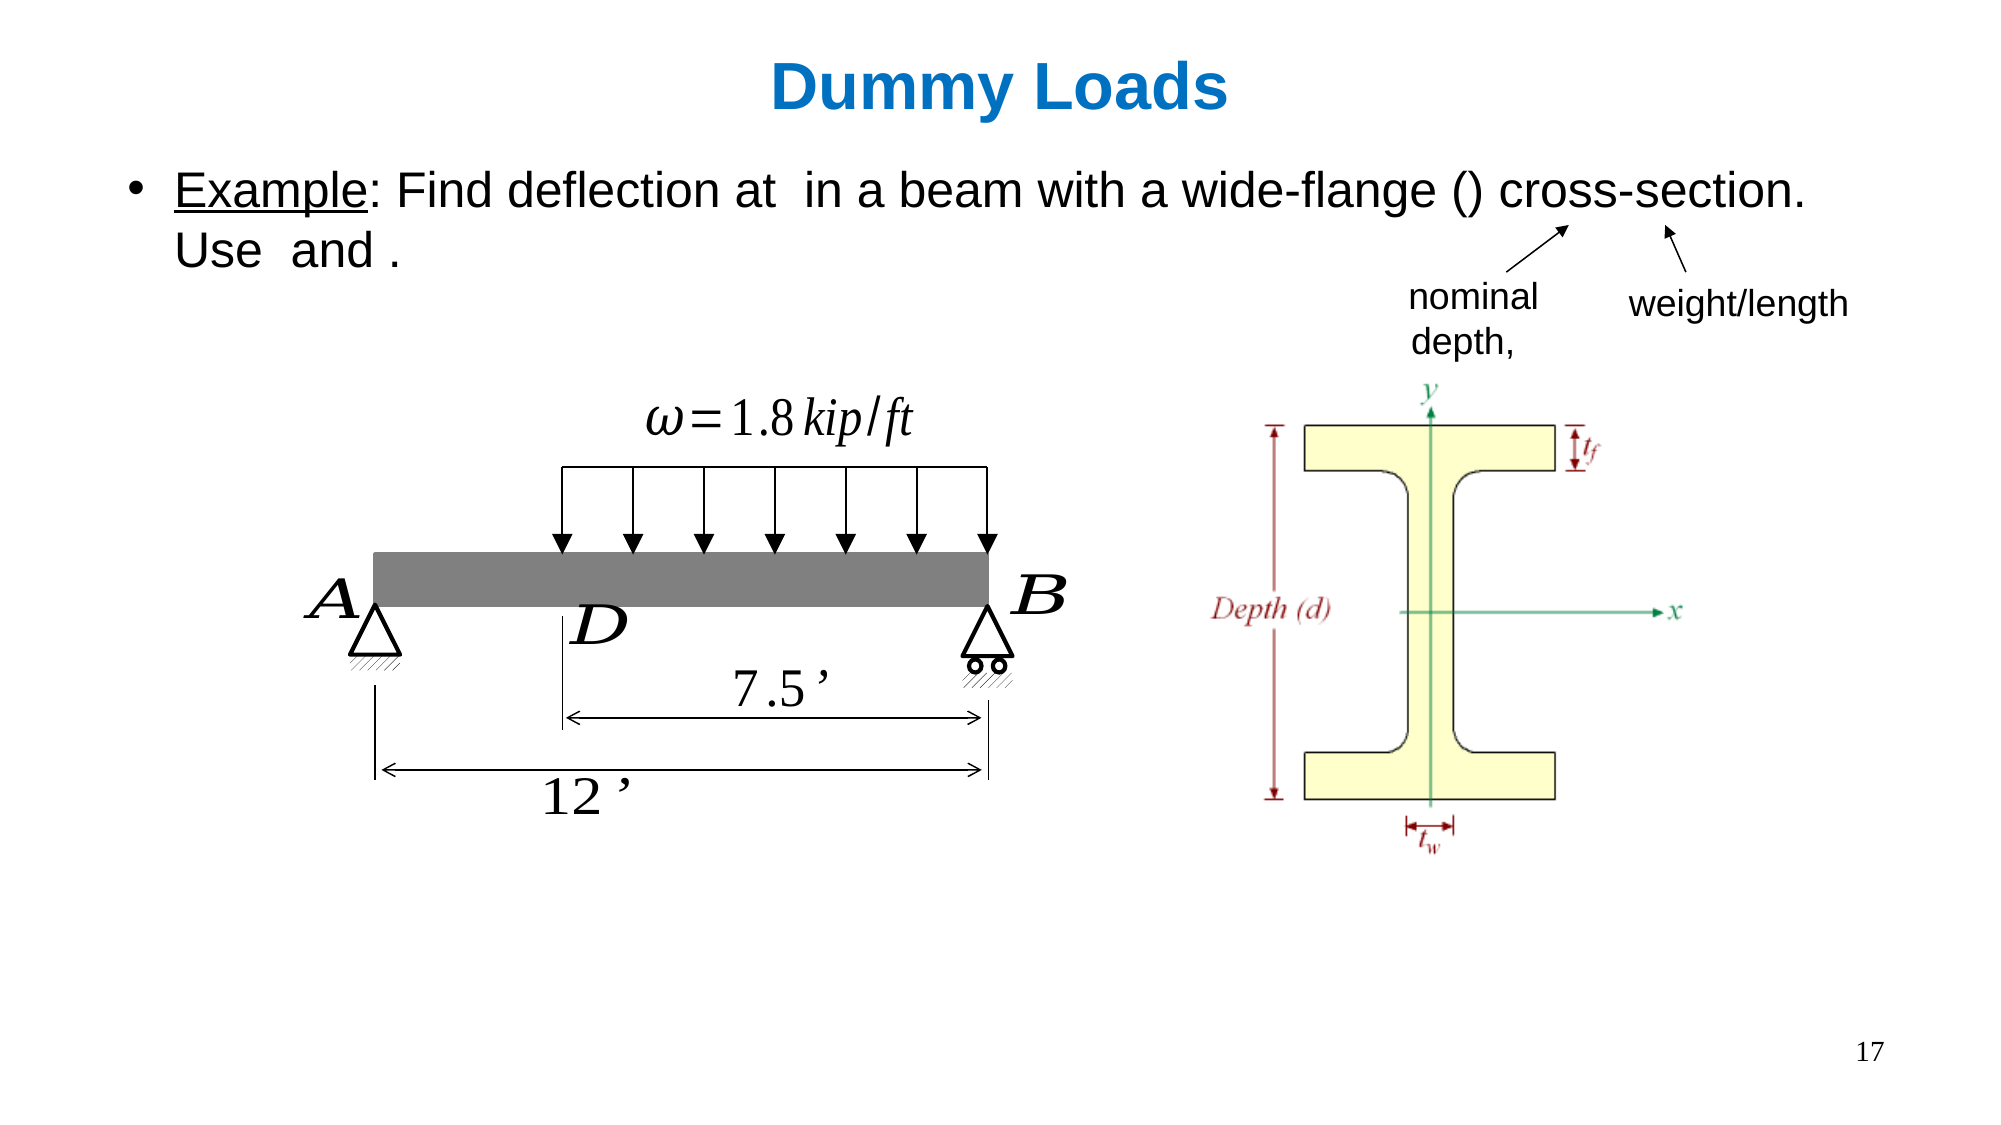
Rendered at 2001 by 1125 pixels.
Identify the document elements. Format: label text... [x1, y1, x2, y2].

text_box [1506, 224, 1570, 273]
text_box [299, 387, 1075, 828]
slide_number 17 [1433, 1024, 1901, 1103]
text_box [1665, 224, 1687, 273]
picture [1204, 367, 1701, 863]
text_box Dummy Loads [312, 26, 1688, 139]
